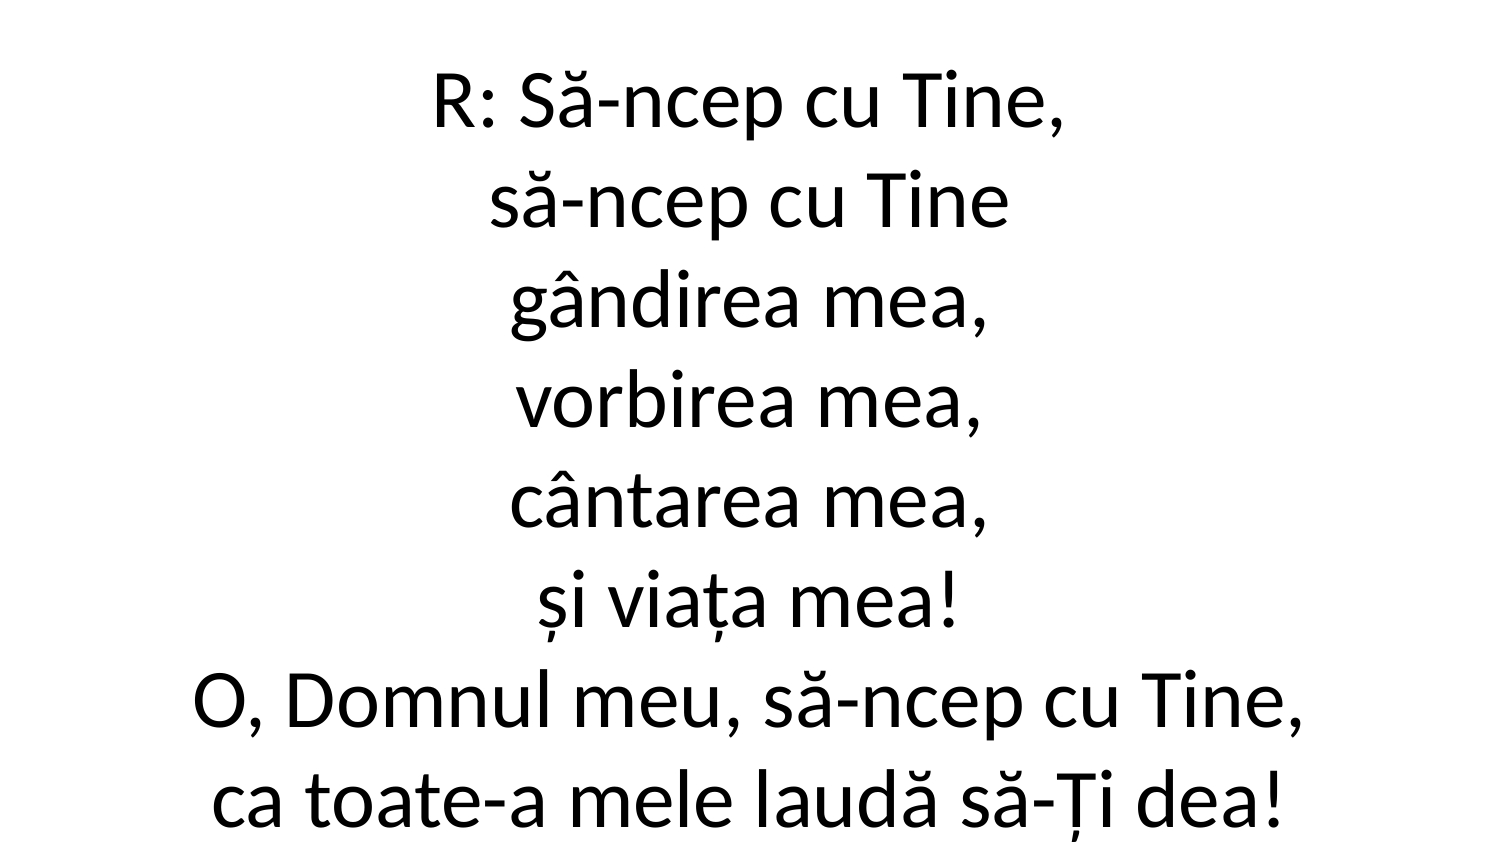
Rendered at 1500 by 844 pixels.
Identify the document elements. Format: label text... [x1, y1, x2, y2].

text_box R: Să-ncep cu Tine, să-ncep cu Tine gândirea mea, vorbirea mea, cântarea mea, și viața mea! O, Domnul meu, să-ncep cu Tine, ca toate-a mele laudă să-Ți dea! [177, 0, 1323, 844]
